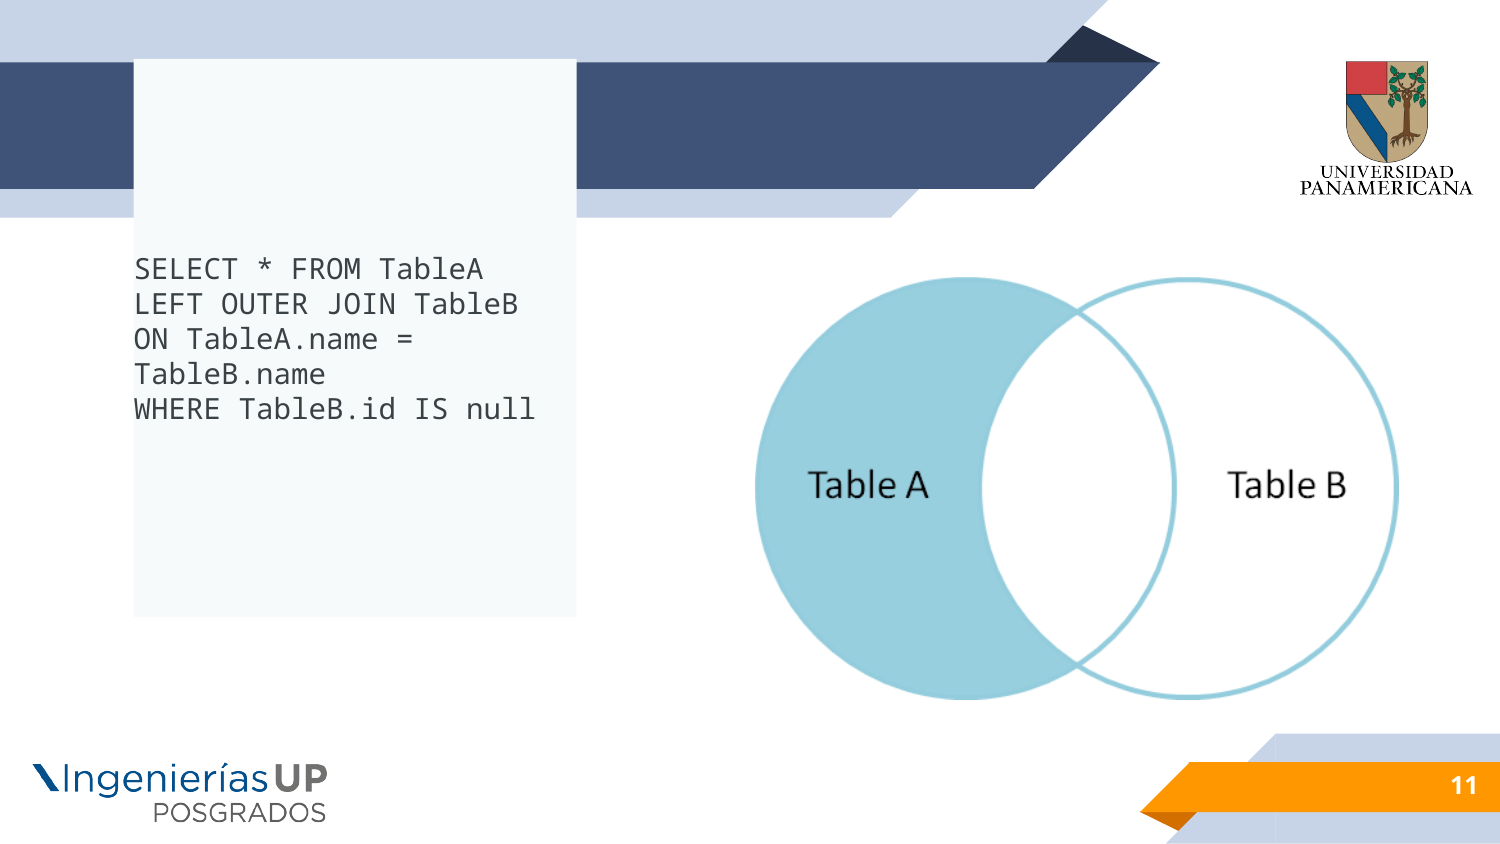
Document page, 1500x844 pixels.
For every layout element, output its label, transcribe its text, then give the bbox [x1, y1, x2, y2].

list SELECT * FROM TableA LEFT OUTER JOIN TableB ON TableA.name = TableB.name WHERE TableB.id IS null [133, 58, 577, 617]
title Left Outer Join [577, 64, 1035, 190]
picture [1286, 44, 1490, 210]
slide_number 11 [1249, 760, 1494, 813]
picture [15, 737, 344, 844]
picture [754, 277, 1400, 700]
